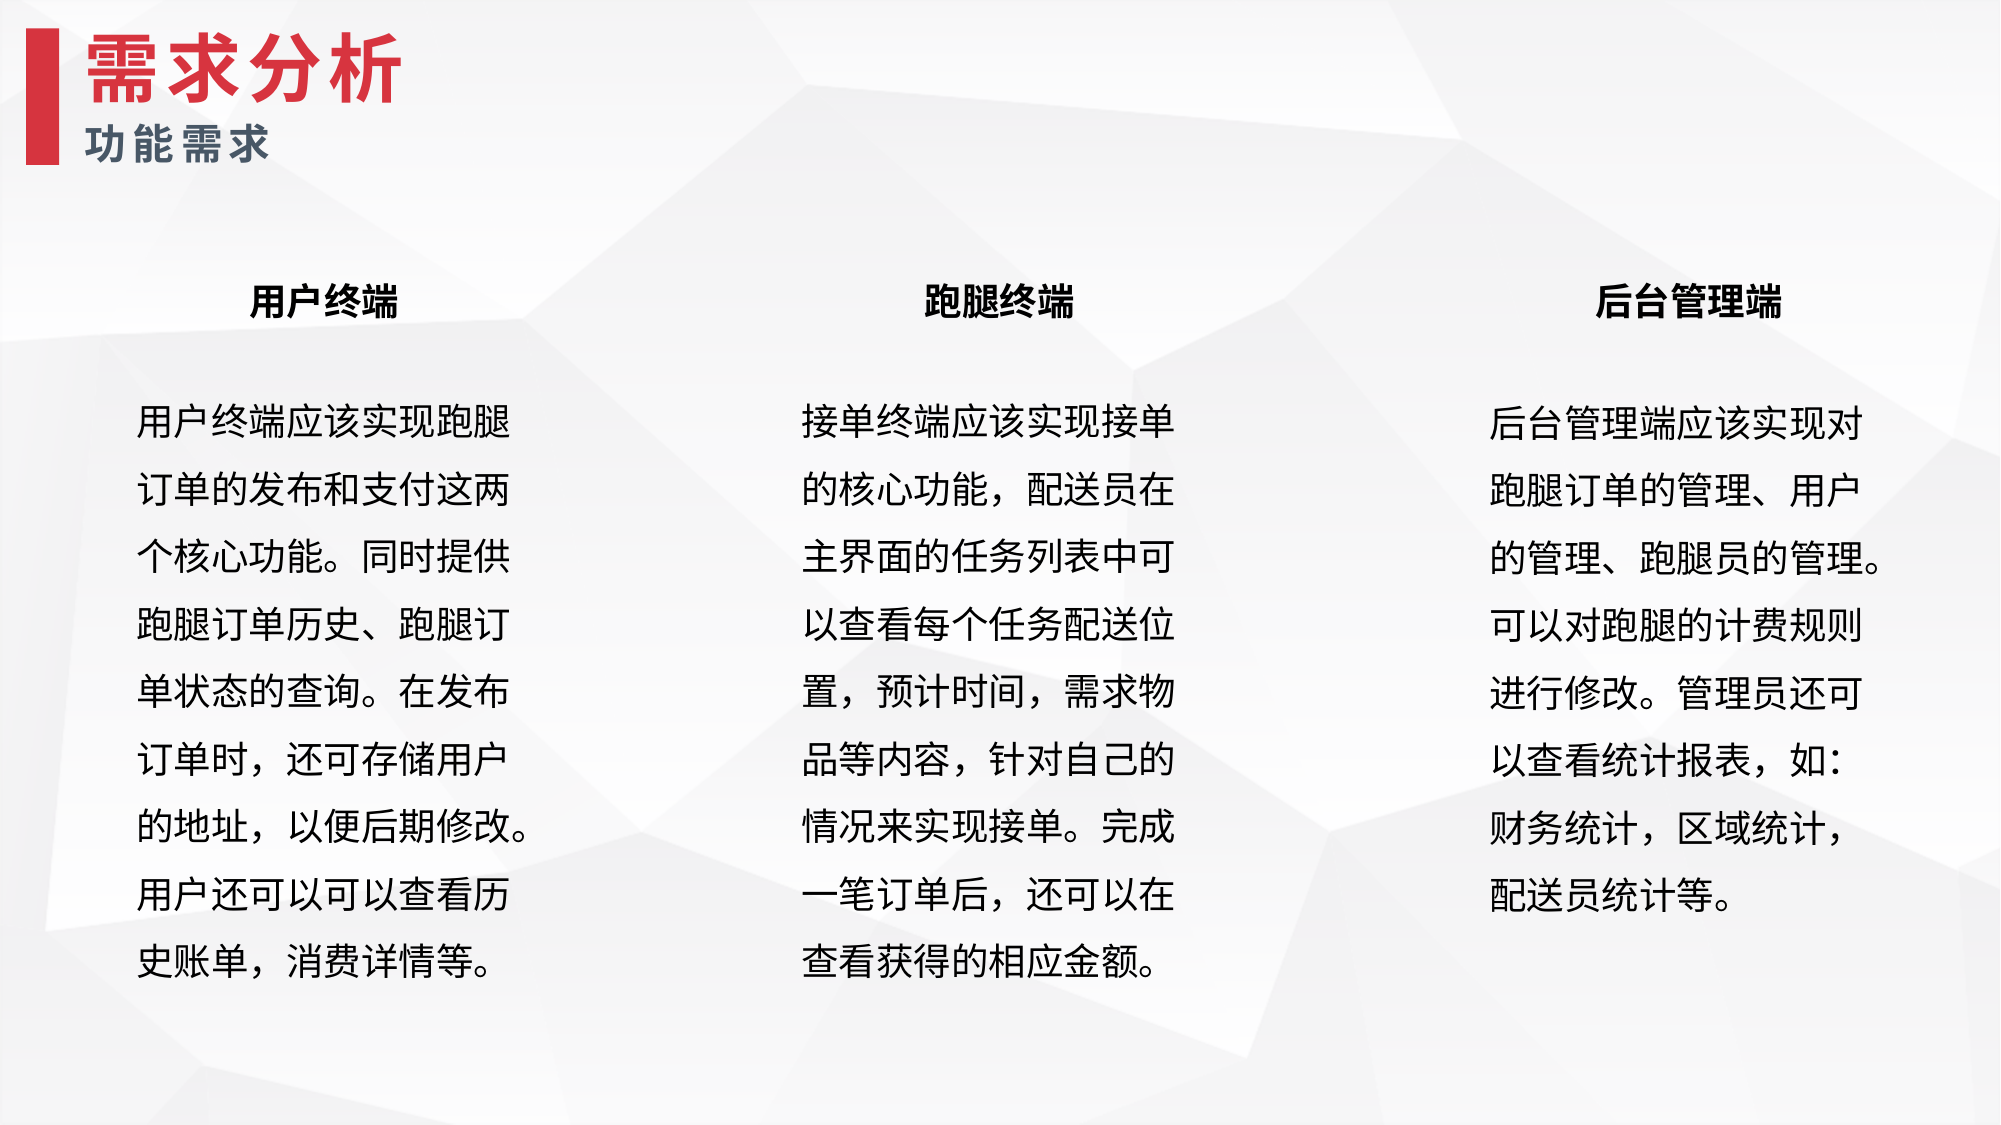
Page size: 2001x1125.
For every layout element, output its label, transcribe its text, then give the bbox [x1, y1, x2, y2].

text_box 用户终端 [234, 270, 415, 331]
text_box 后台管理端应该实现对跑腿订单的管理、用户的管理、跑腿员的管理。可以对跑腿的计费规则进行修改。管理员还可以查看统计报表，如：财务统计，区域统计，配送员统计等。 [1474, 370, 1904, 925]
text_box 用户终端应该实现跑腿订单的发布和支付这两个核心功能。同时提供跑腿订单历史、跑腿订单状态的查询。在发布订单时，还可存储用户的地址，以便后期修改。用户还可以可以查看历史账单，消费详情等。 [121, 368, 528, 991]
picture [0, 0, 2001, 1125]
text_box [26, 14, 592, 177]
text_box 跑腿终端 [910, 270, 1090, 331]
text_box 后台管理端 [1580, 270, 1798, 331]
text_box 接单终端应该实现接单的核心功能，配送员在主界面的任务列表中可以查看每个任务配送位置，预计时间，需求物品等内容，针对自己的情况来实现接单。完成一笔订单后，还可以在查看获得的相应金额。 [786, 368, 1216, 991]
